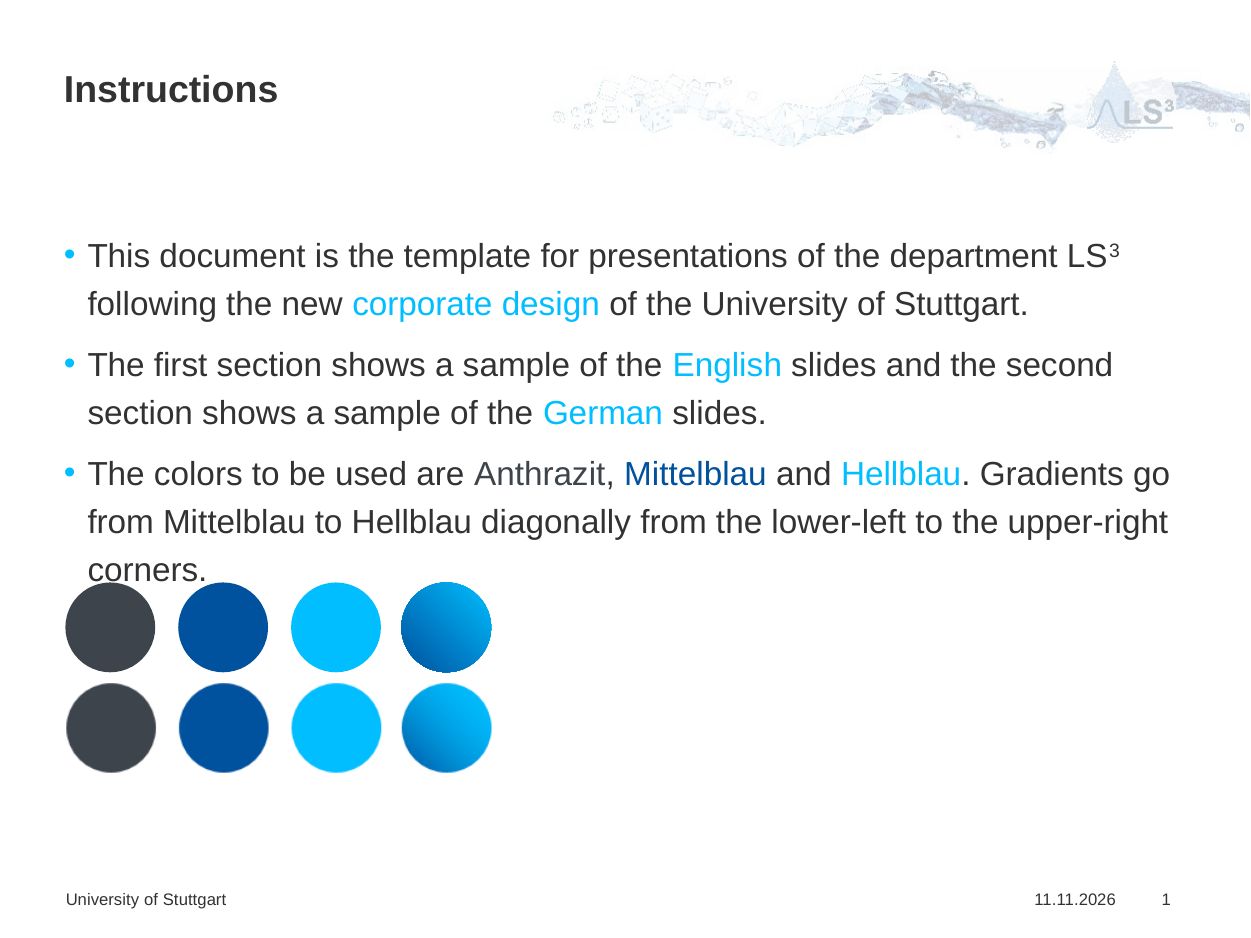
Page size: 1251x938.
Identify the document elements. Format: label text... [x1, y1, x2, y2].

text_box [177, 581, 270, 674]
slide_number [1034, 888, 1133, 909]
slide_number 1 [1161, 888, 1198, 909]
text_box [400, 581, 493, 674]
text_box [64, 581, 157, 674]
picture [63, 682, 494, 774]
title Instructions [64, 64, 1186, 111]
text_box [290, 581, 382, 674]
list This document is the template for presentations of the department LS3 following the new corporate design of the University of Stuttgart. The first section shows a sample of the English slides and the second section shows a sample of the German slides. The colors to be used are Anthrazit, Mittelblau and Hellblau. Gradients go from Mittelblau to Hellblau diagonally from the lower-left to the upper-right corners. [64, 226, 1186, 835]
footer University of Stuttgart [65, 888, 893, 909]
